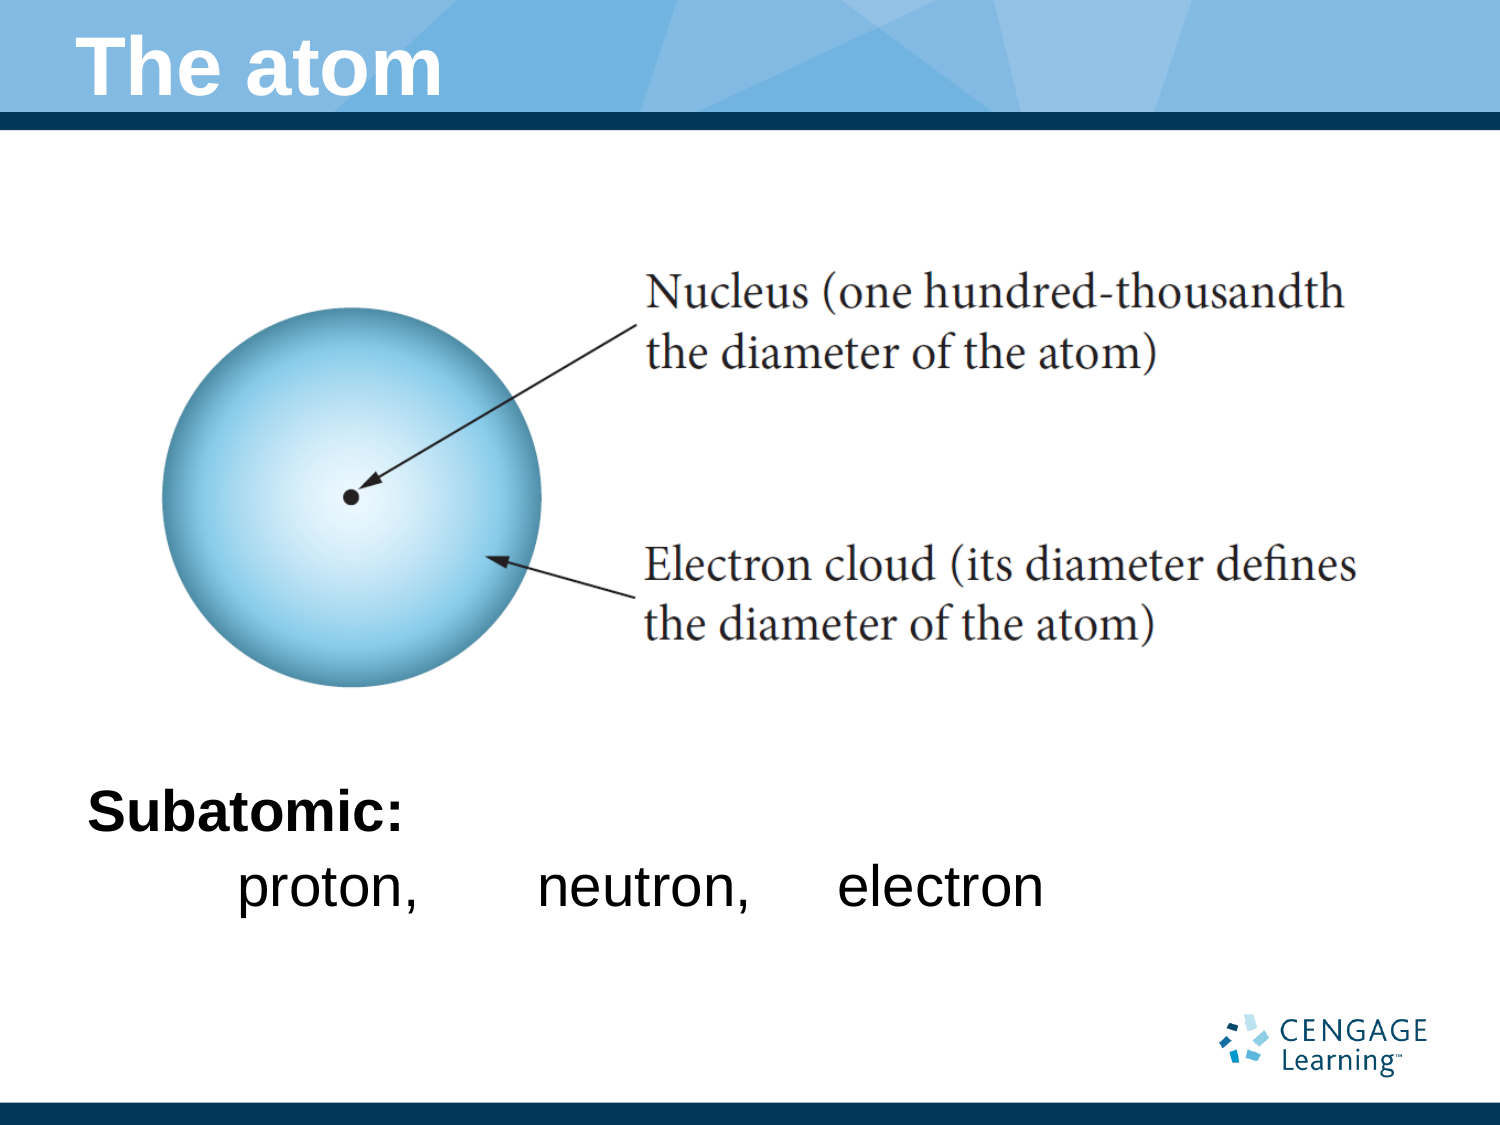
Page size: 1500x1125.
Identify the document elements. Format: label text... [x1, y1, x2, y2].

picture [0, 0, 1500, 112]
list Subatomic: proton, neutron, electron [87, 834, 1175, 988]
title The atom [75, 24, 863, 113]
picture [87, 174, 1481, 826]
picture [1195, 990, 1450, 1101]
